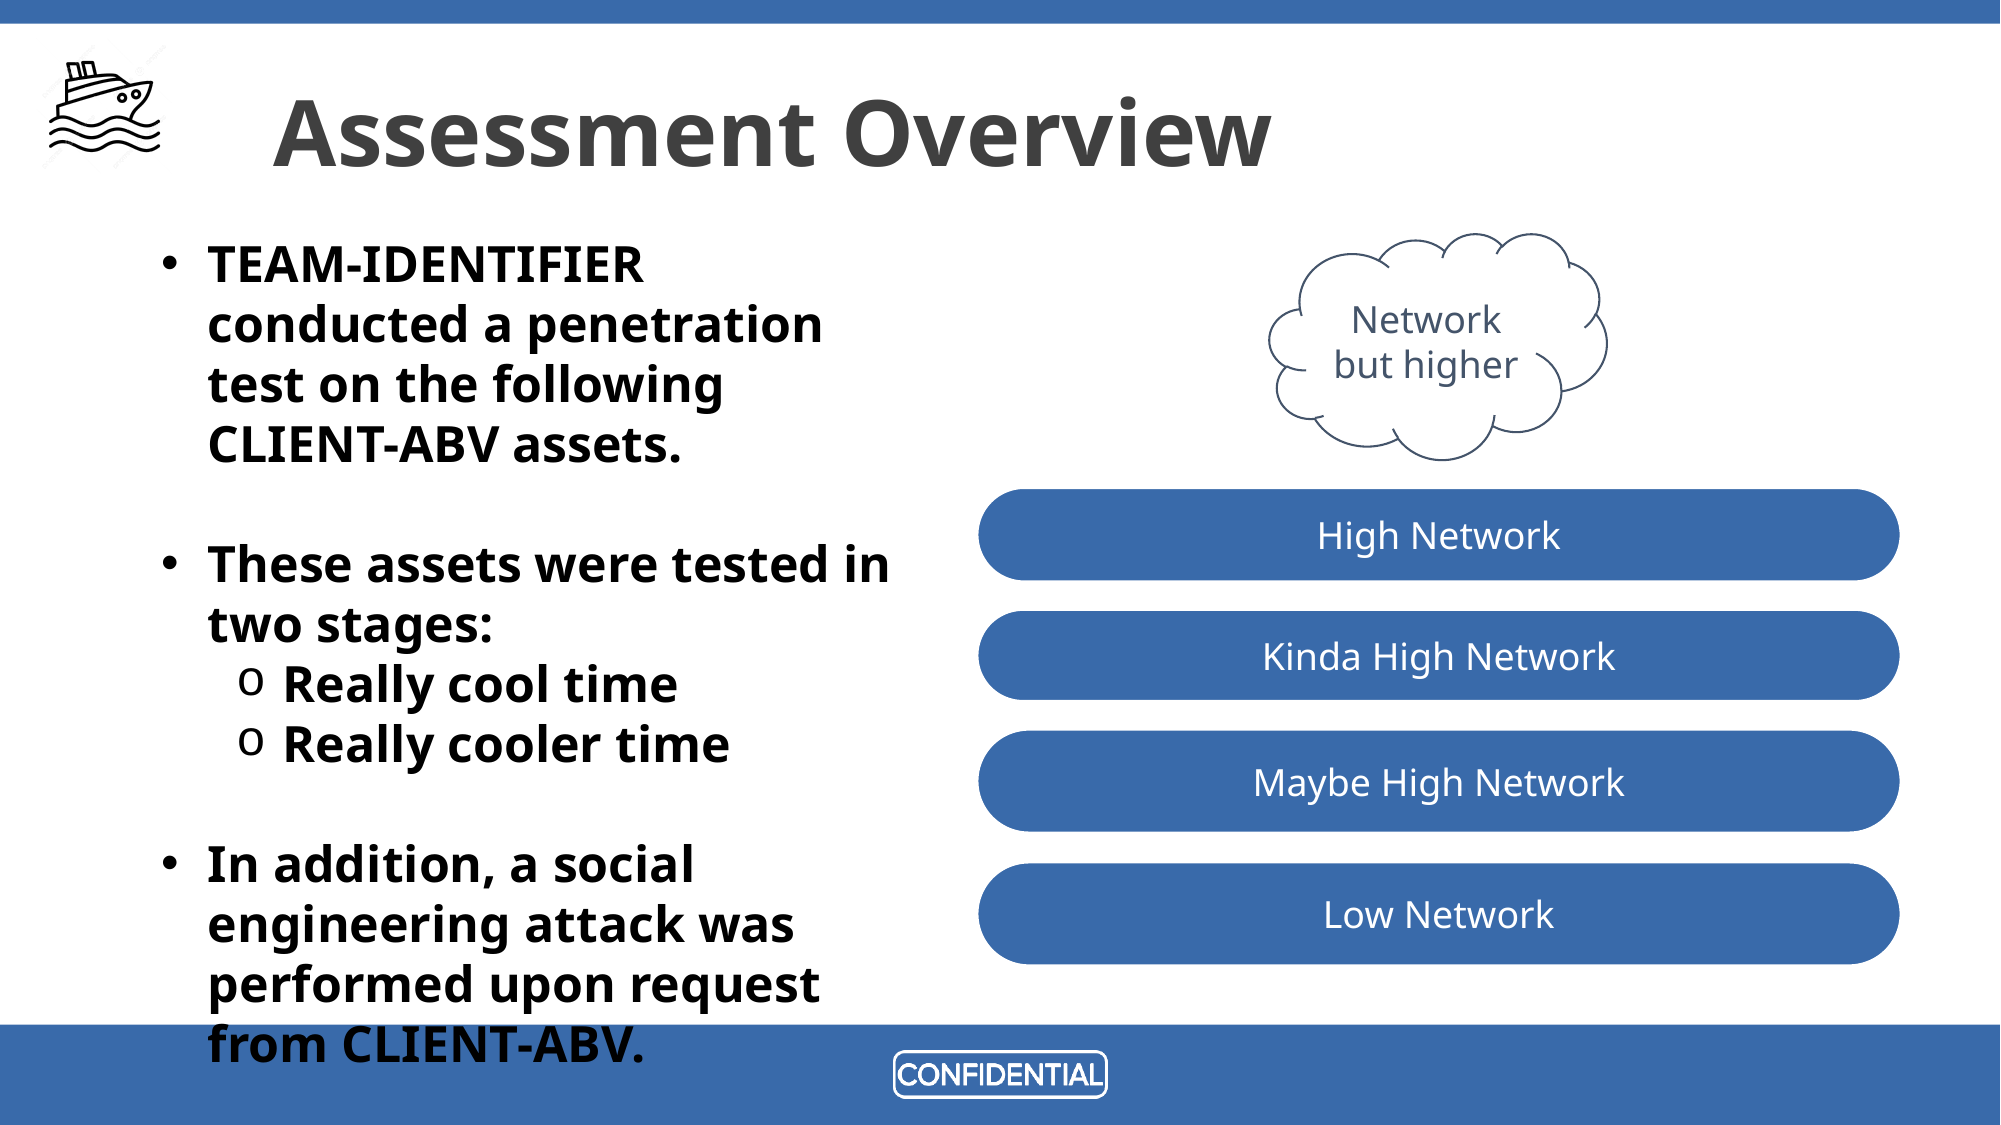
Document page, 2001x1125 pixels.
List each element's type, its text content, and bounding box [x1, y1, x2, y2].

text_box Maybe High Network [976, 728, 1902, 834]
text_box Kinda High Network [976, 608, 1902, 703]
text_box [932, 1024, 2000, 1125]
text_box Assessment Overview [258, 66, 1903, 192]
picture [34, 36, 175, 177]
text_box TEAM-IDENTIFIER conducted a penetration test on the following CLIENT-ABV assets. These assets were tested in two stages: Really cool time Really cooler time In addition, a social engineering attack was performed upon request from CLIENT-ABV. [146, 224, 932, 1125]
text_box High Network [976, 486, 1902, 583]
text_box [0, 0, 2000, 25]
text_box [0, 1024, 146, 1125]
picture [887, 1035, 1113, 1113]
text_box Low Network [976, 861, 1902, 967]
text_box Network but higher [1268, 233, 1608, 462]
